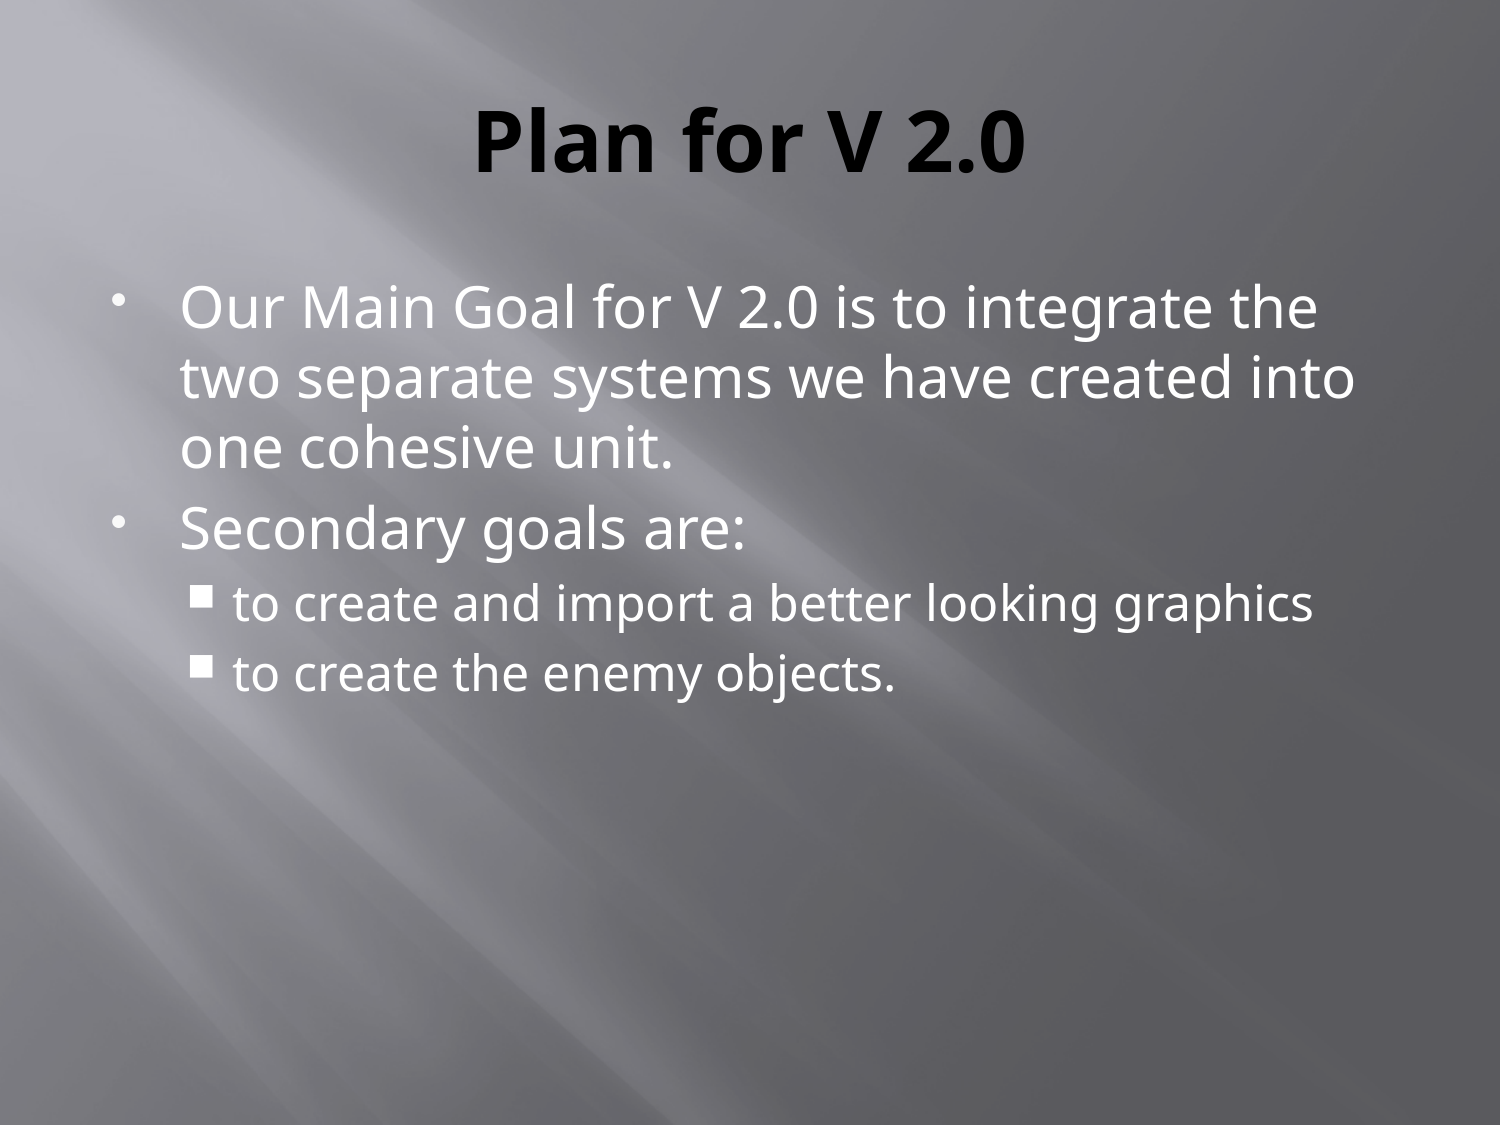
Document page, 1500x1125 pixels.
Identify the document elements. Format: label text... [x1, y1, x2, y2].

title Plan for V 2.0 [75, 45, 1425, 233]
list Our Main Goal for V 2.0 is to integrate the two separate systems we have created into one cohesive unit. Secondary goals are: to create and import a better looking graphics to create the enemy objects. [75, 262, 1425, 1035]
